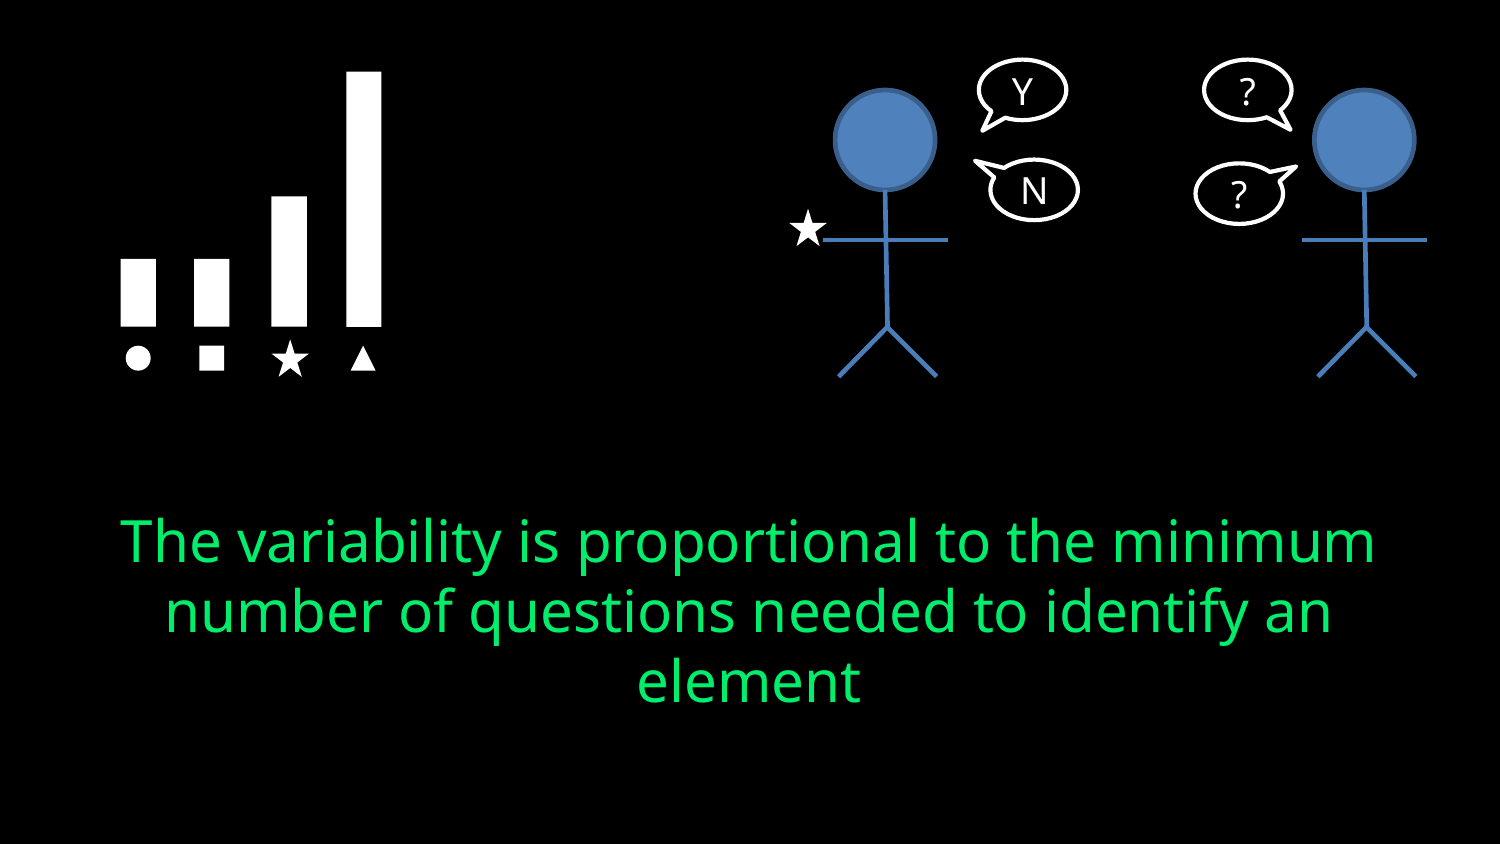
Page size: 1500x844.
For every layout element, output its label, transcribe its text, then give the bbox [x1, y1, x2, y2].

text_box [789, 59, 1428, 377]
text_box The variability is proportional to the minimum number of questions needed to identify an element [48, 496, 1450, 722]
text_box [72, 46, 382, 378]
